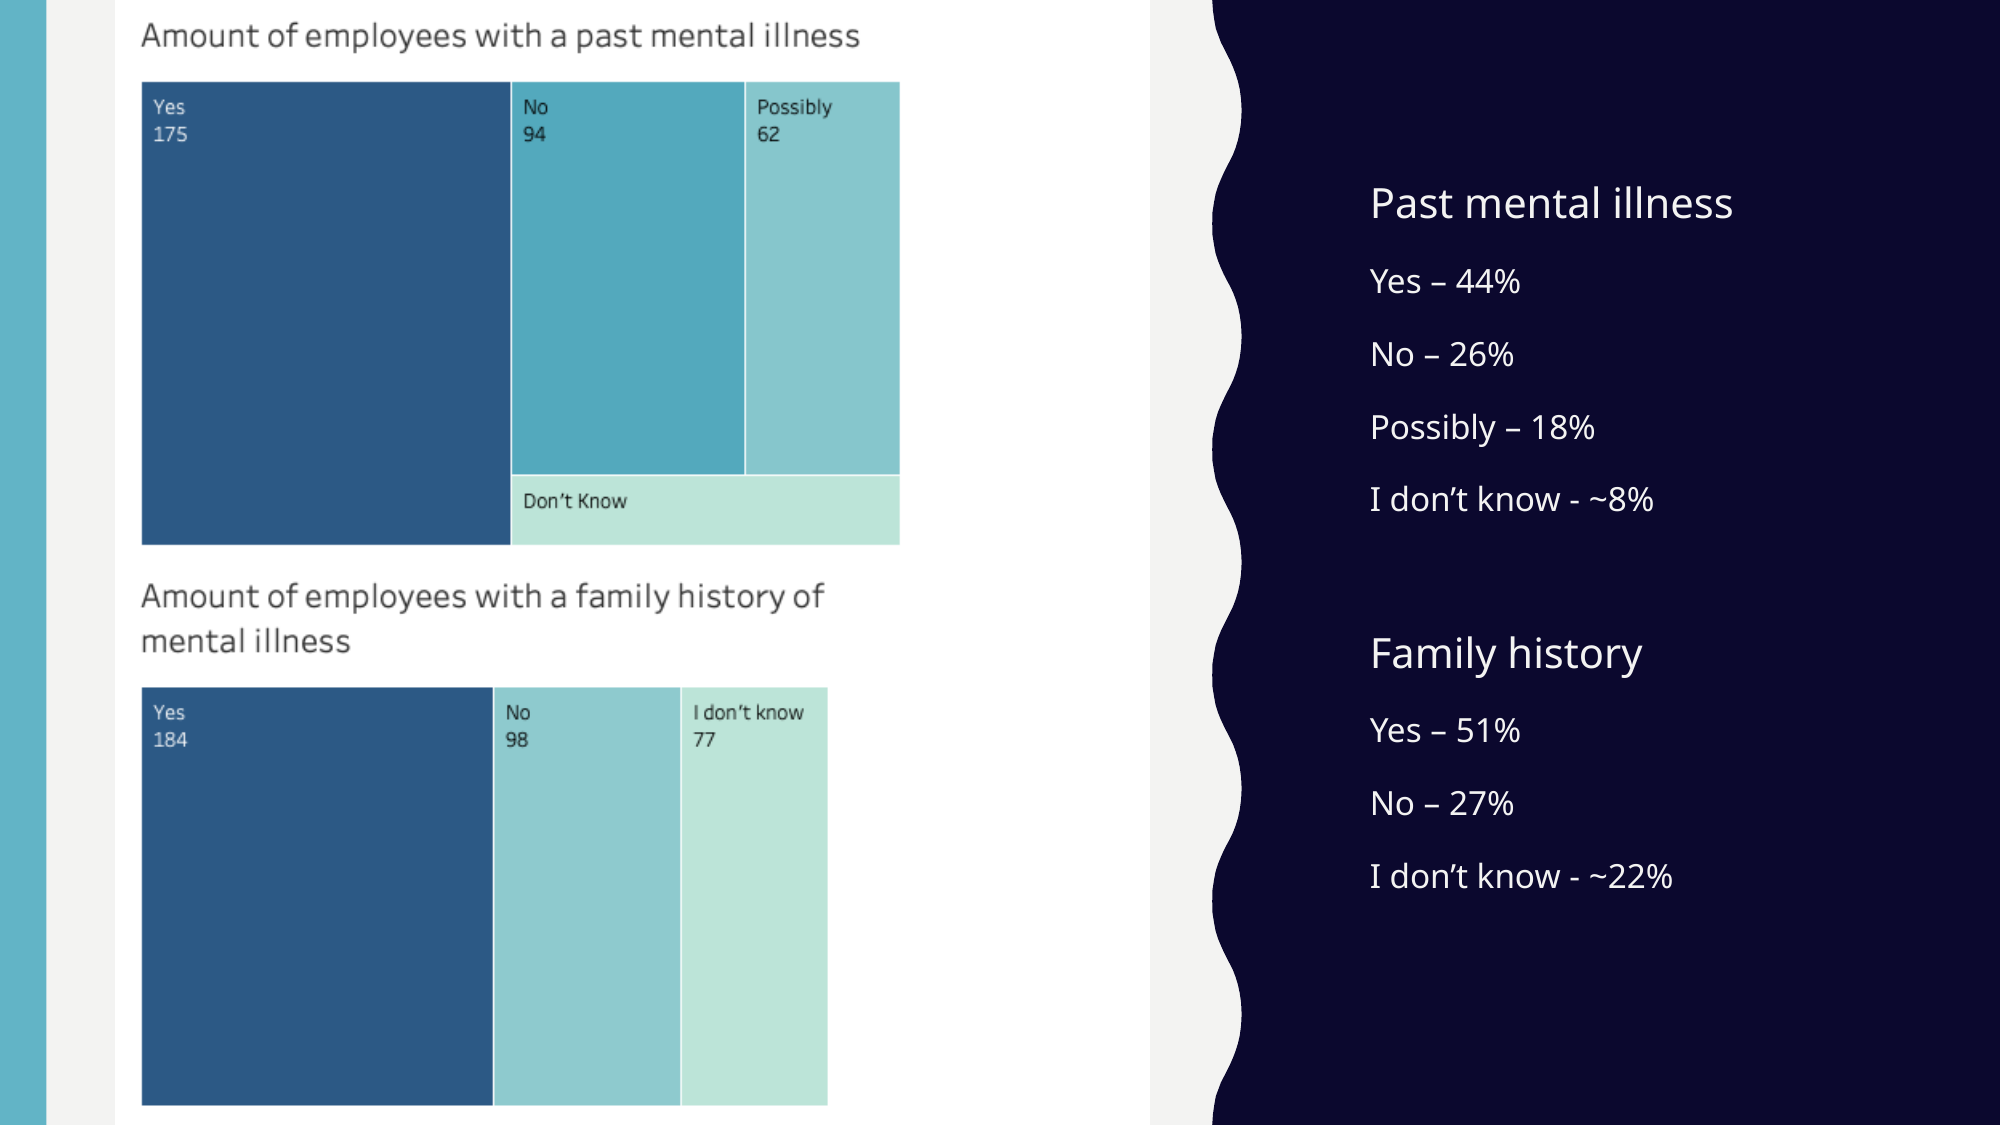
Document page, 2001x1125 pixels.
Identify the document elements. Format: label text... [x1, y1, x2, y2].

list Past mental illness Yes – 44% No – 26% Possibly – 18% I don’t know - ~8% Family history Yes – 51% No – 27% I don’t know - ~22% [1354, 159, 1862, 908]
picture [115, 0, 1150, 1125]
